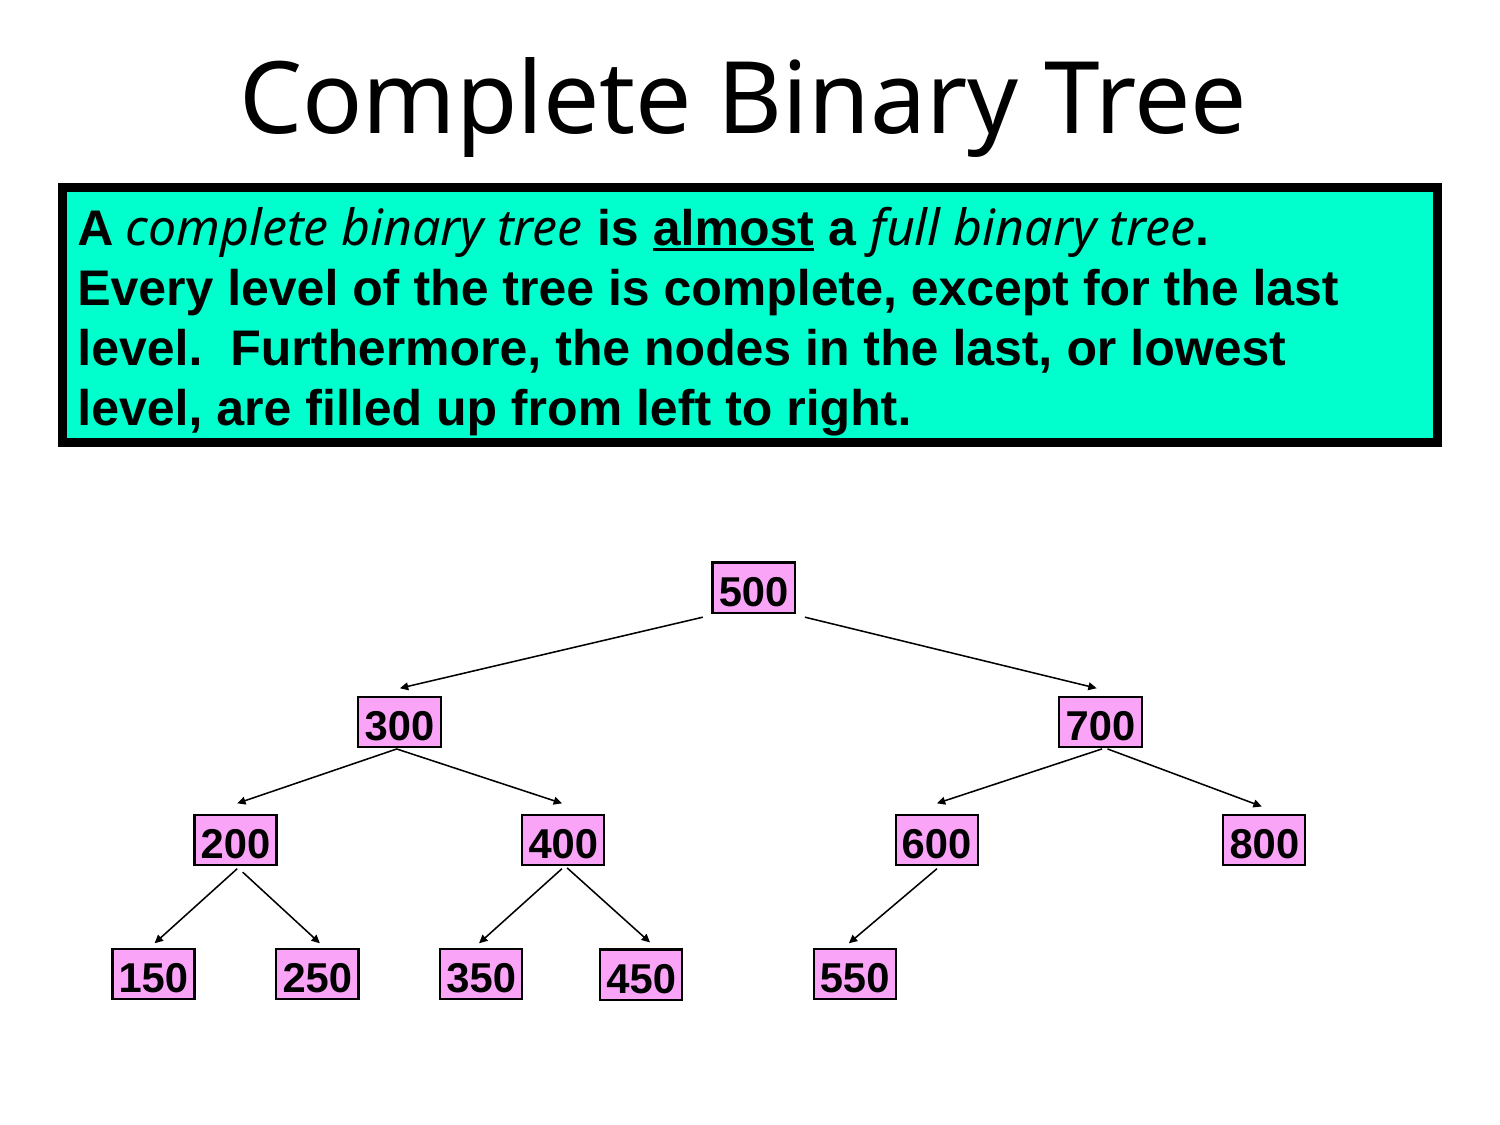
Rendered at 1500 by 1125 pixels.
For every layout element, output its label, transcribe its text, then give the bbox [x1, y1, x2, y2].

text_box 300 [358, 696, 441, 747]
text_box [236, 748, 396, 804]
text_box 150 [112, 948, 195, 1000]
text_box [154, 868, 238, 944]
text_box 800 [1223, 814, 1306, 865]
text_box 600 [895, 814, 978, 865]
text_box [848, 868, 938, 944]
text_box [242, 871, 320, 944]
text_box 550 [813, 948, 896, 1000]
text_box 200 [194, 814, 277, 865]
text_box A complete binary tree is almost a full binary tree. Every level of the tree is complete, except for the last level. Furthermore, the nodes in the last, or lowest level, are filled up from left to right. [62, 187, 1438, 443]
text_box 250 [276, 948, 359, 1000]
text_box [1107, 748, 1262, 807]
text_box 350 [440, 948, 523, 1000]
title Complete Binary Tree [0, 0, 1488, 188]
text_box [804, 616, 1097, 689]
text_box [399, 616, 704, 689]
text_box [478, 868, 563, 944]
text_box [566, 867, 651, 943]
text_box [936, 748, 1103, 804]
text_box 450 [600, 949, 683, 1000]
text_box 500 [712, 562, 795, 613]
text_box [396, 748, 563, 804]
text_box 700 [1059, 696, 1142, 748]
text_box 400 [522, 814, 605, 865]
